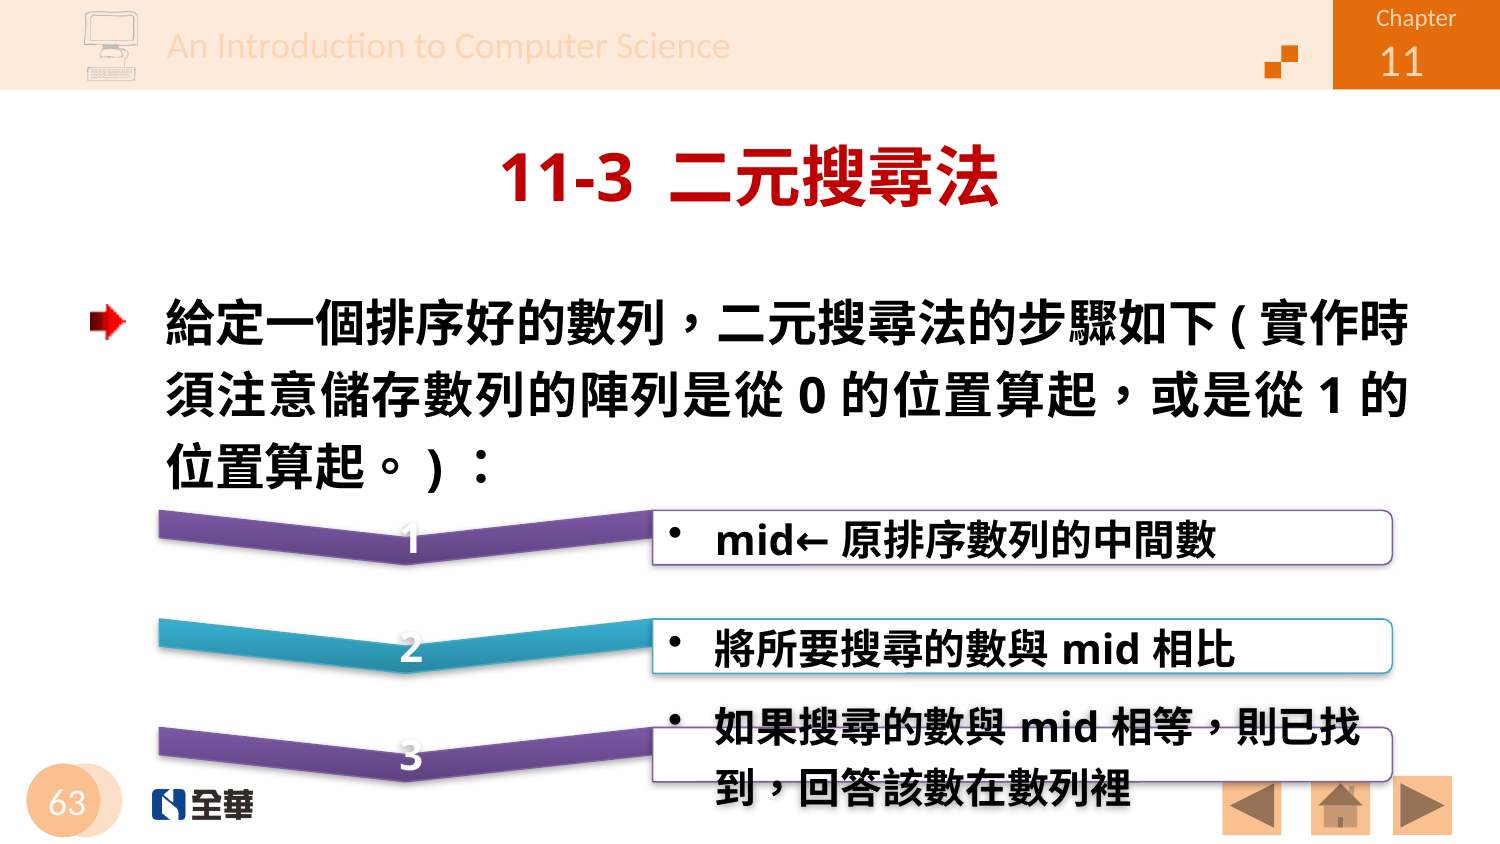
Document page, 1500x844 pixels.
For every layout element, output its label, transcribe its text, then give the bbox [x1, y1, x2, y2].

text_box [159, 510, 1393, 782]
title 11-3 二元搜尋法 [75, 104, 1425, 245]
picture [90, 304, 126, 340]
picture [152, 789, 253, 820]
picture [84, 11, 138, 81]
list 給定一個排序好的數列，二元搜尋法的步驟如下(實作時須注意儲存數列的陣列是從0的位置算起，或是從1的位置算起。)： [75, 272, 1425, 754]
